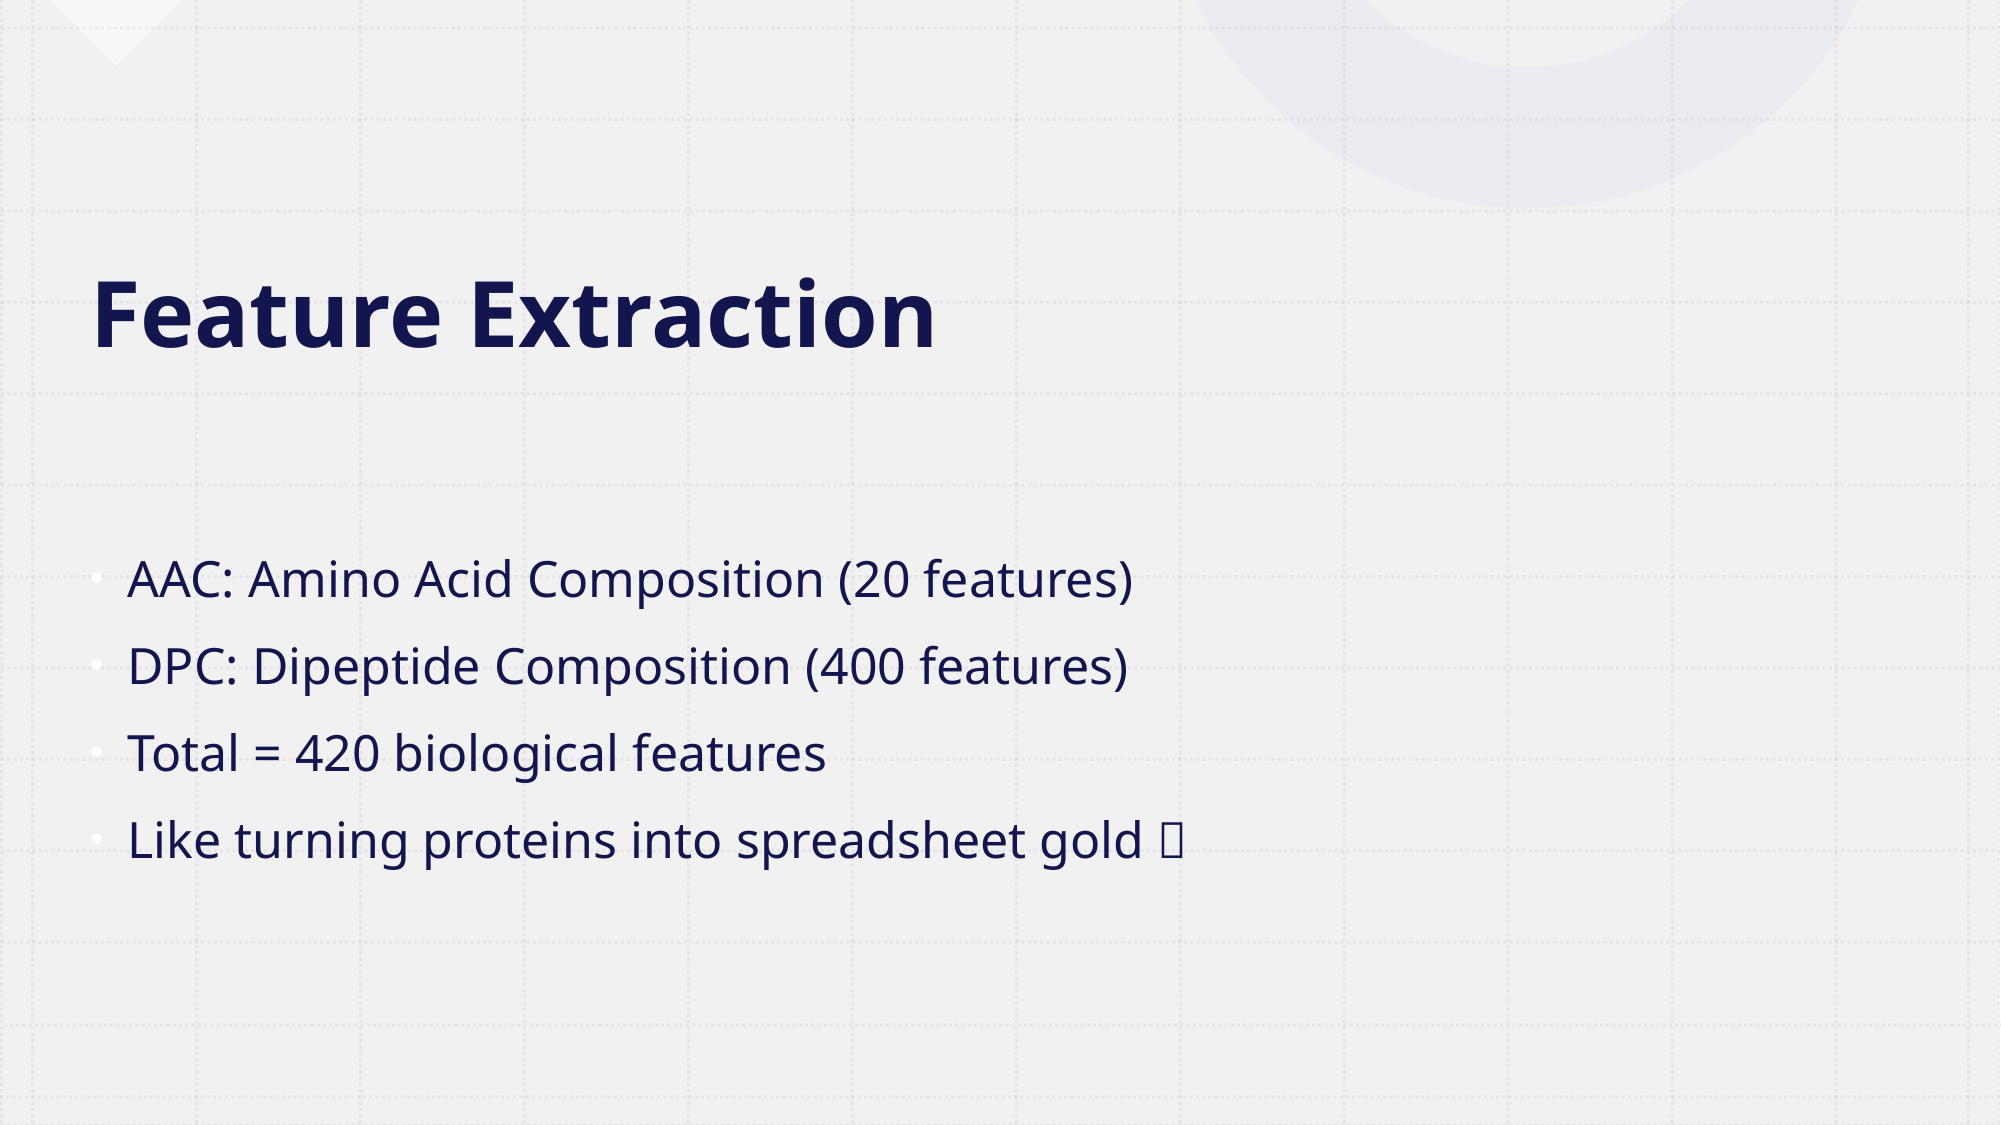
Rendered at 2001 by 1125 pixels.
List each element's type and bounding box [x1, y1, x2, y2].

text_box [0, 0, 2000, 1125]
